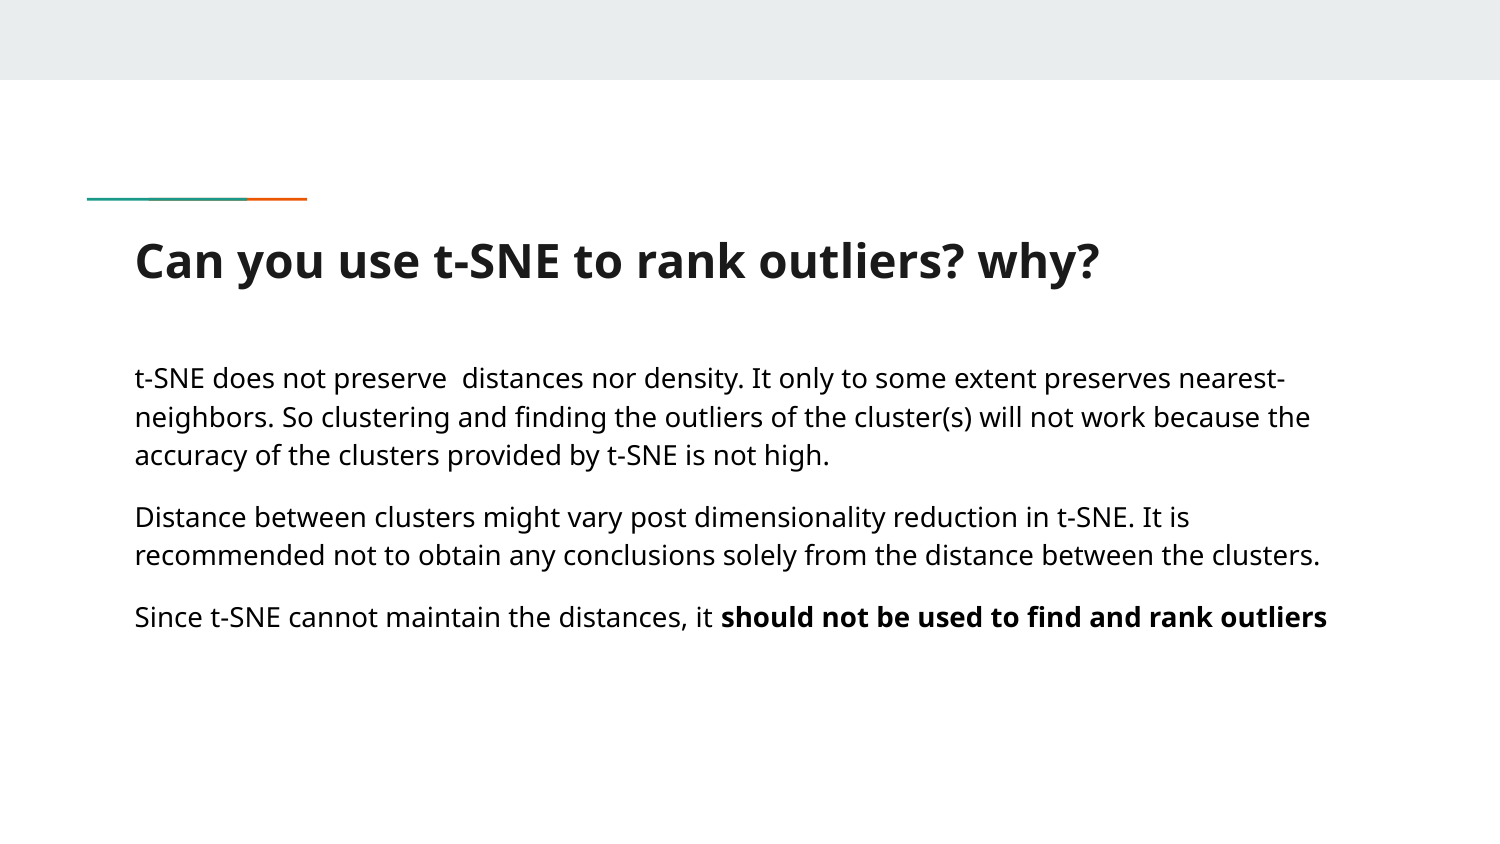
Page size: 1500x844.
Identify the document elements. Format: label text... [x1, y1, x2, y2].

title Can you use t-SNE to rank outliers? why? [119, 216, 1381, 305]
list t-SNE does not preserve distances nor density. It only to some extent preserves nearest-neighbors. So clustering and finding the outliers of the cluster(s) will not work because the accuracy of the clusters provided by t-SNE is not high. Distance between clusters might vary post dimensionality reduction in t-SNE. It is recommended not to obtain any conclusions solely from the distance between the clusters. Since t-SNE cannot maintain the distances, it should not be used to find and rank outliers [119, 341, 1381, 712]
